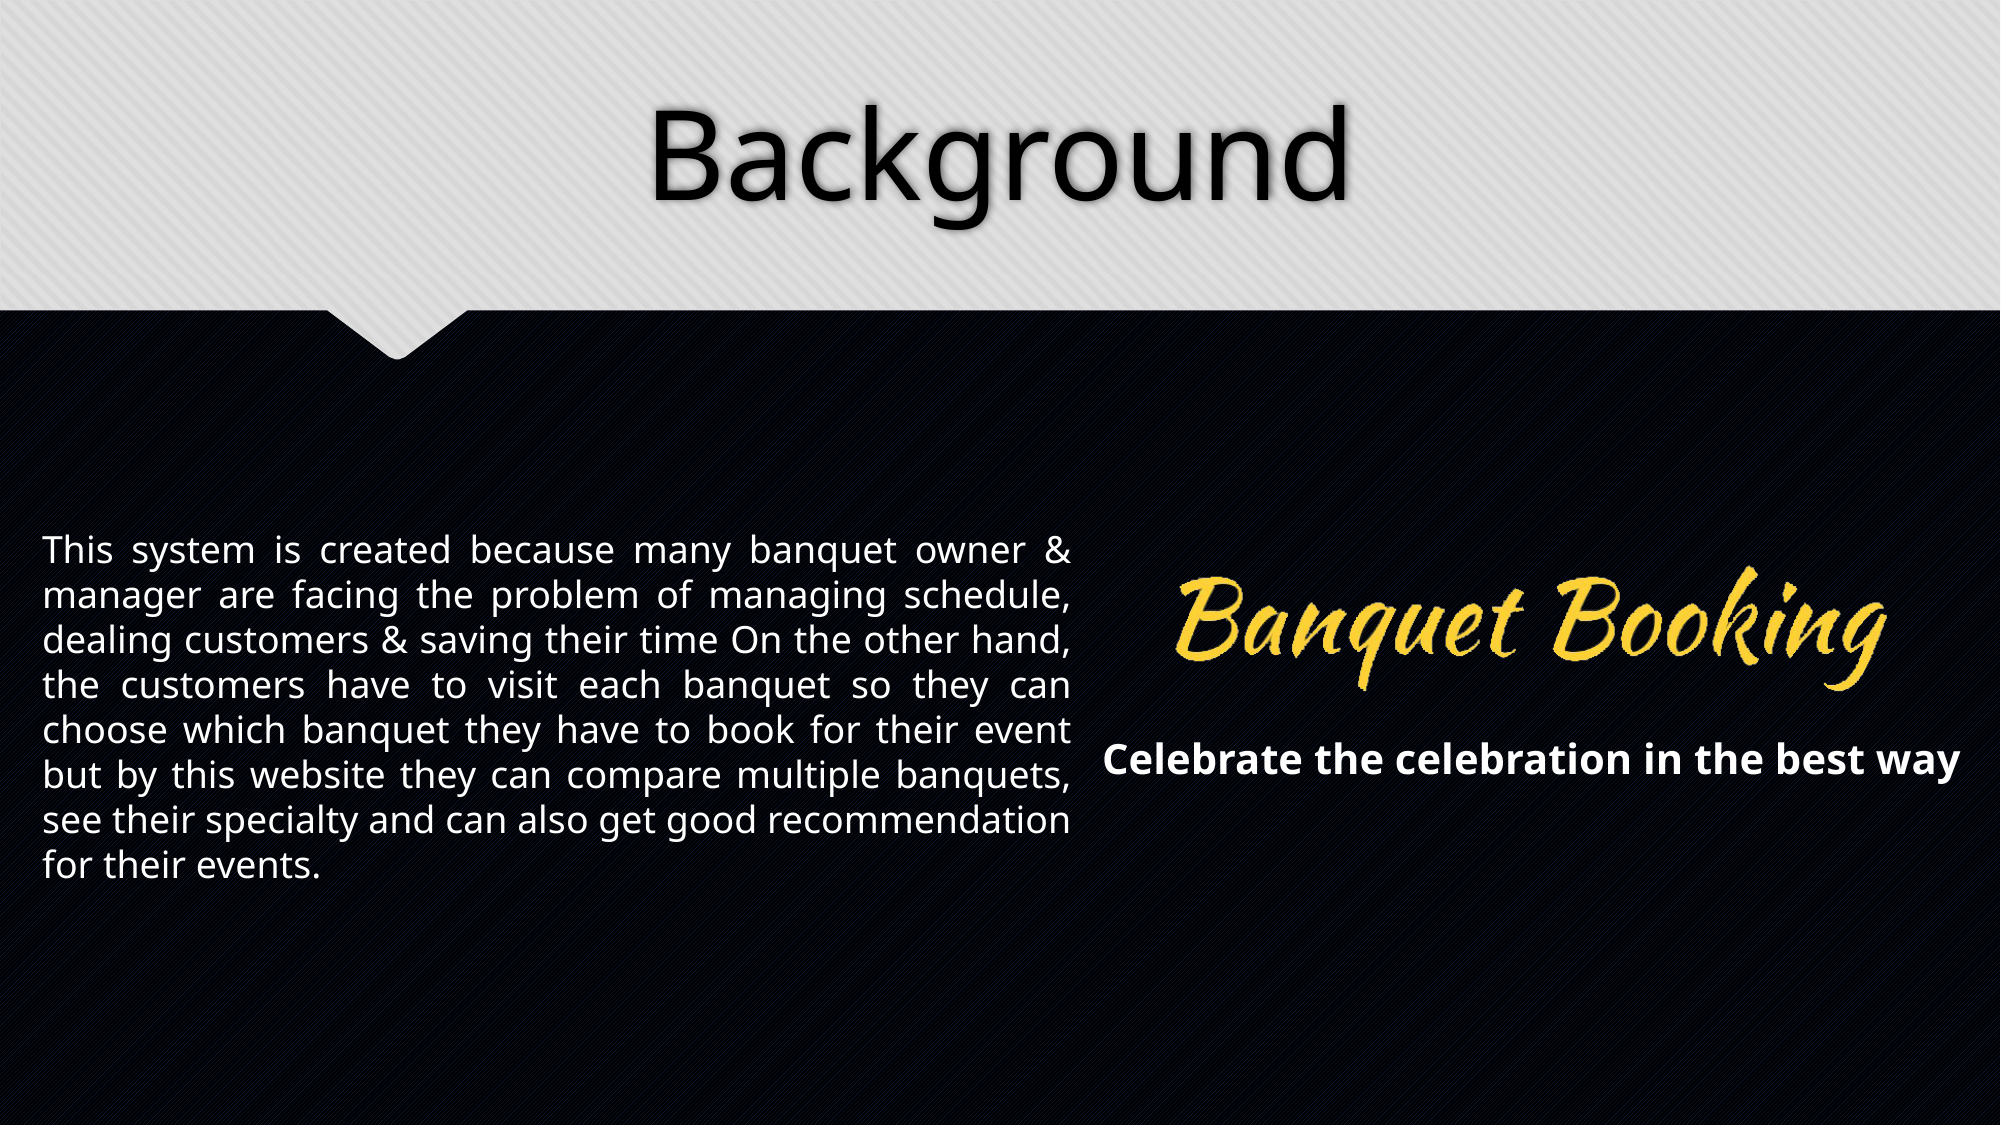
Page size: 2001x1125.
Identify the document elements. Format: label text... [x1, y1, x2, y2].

list This system is created because many banquet owner & manager are facing the problem of managing schedule, dealing customers & saving their time On the other hand, the customers have to visit each banquet so they can choose which banquet they have to book for their event but by this website they can compare multiple banquets, see their specialty and can also get good recommendation for their events. [27, 370, 1088, 1107]
title Background [132, 73, 1868, 233]
text_box Celebrate the celebration in the best way [1087, 756, 1976, 791]
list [1087, 481, 2000, 756]
